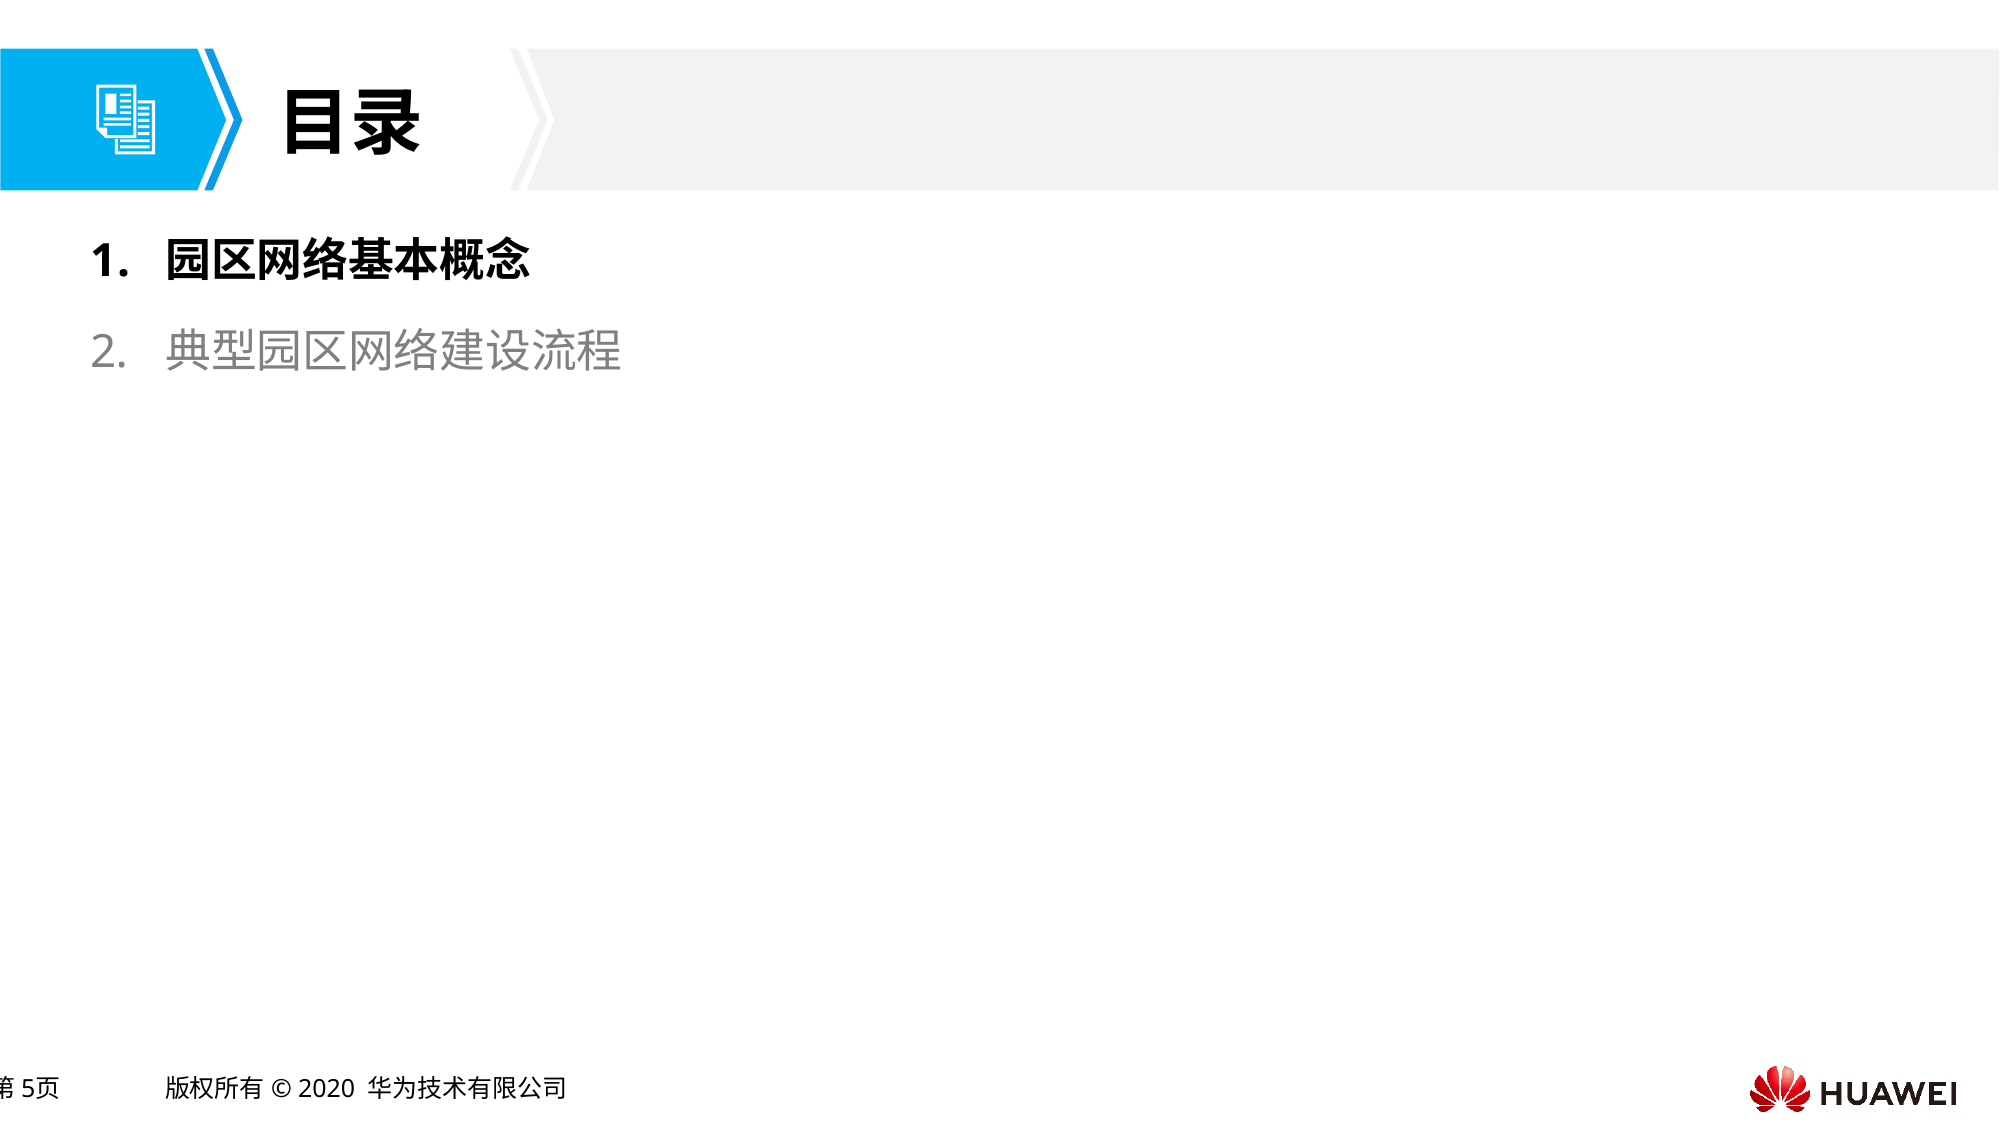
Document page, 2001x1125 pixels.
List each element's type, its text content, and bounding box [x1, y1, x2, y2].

list 园区网络基本概念 典型园区网络建设流程 [76, 202, 1927, 971]
picture [1750, 1066, 1956, 1112]
